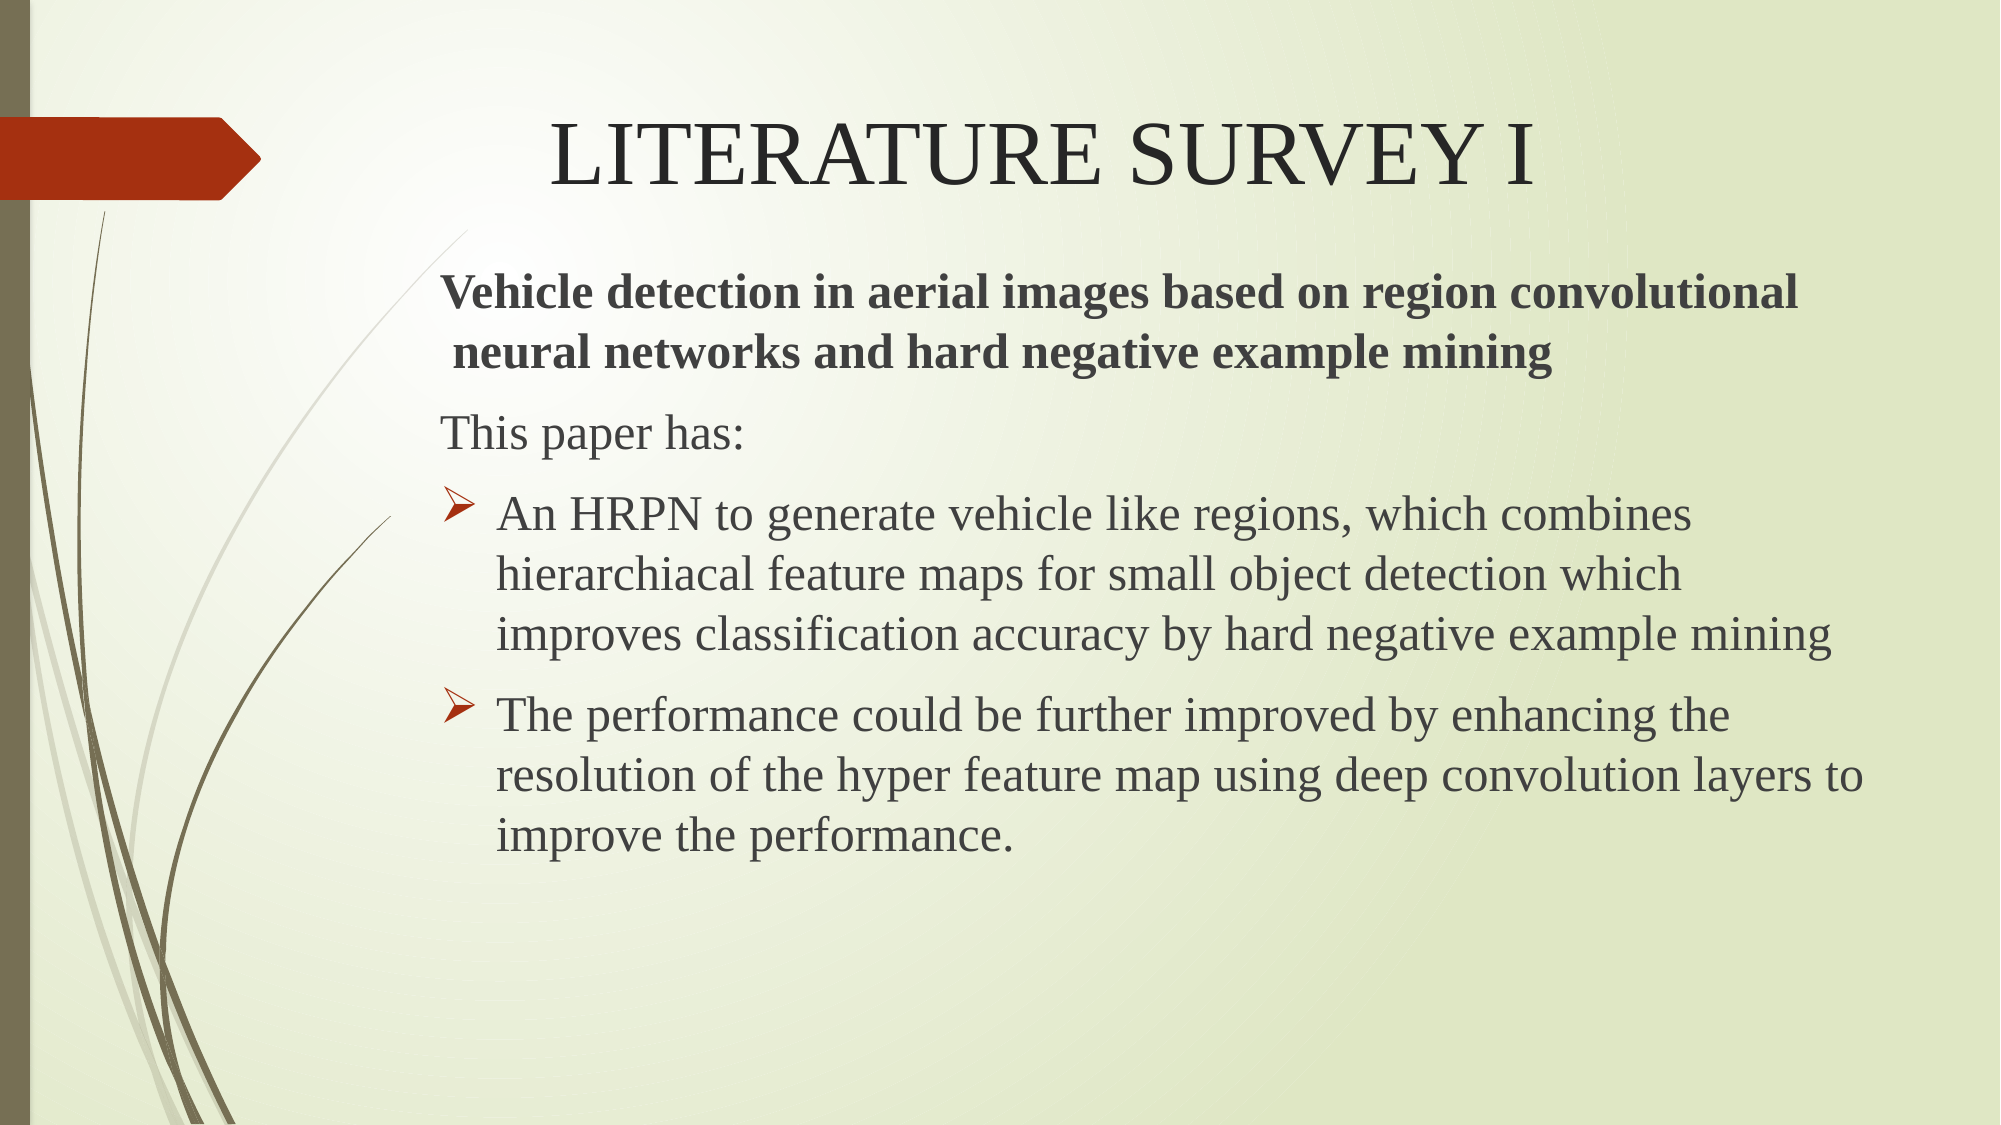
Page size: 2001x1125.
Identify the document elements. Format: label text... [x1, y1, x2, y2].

list Vehicle detection in aerial images based on region convolutional neural networks and hard negative example mining This paper has: An HRPN to generate vehicle like regions, which combines hierarchiacal feature maps for small object detection which improves classification accuracy by hard negative example mining The performance could be further improved by enhancing the resolution of the hyper feature map using deep convolution layers to improve the performance. [424, 251, 1888, 970]
title LITERATURE SURVEY I [511, 85, 1974, 218]
